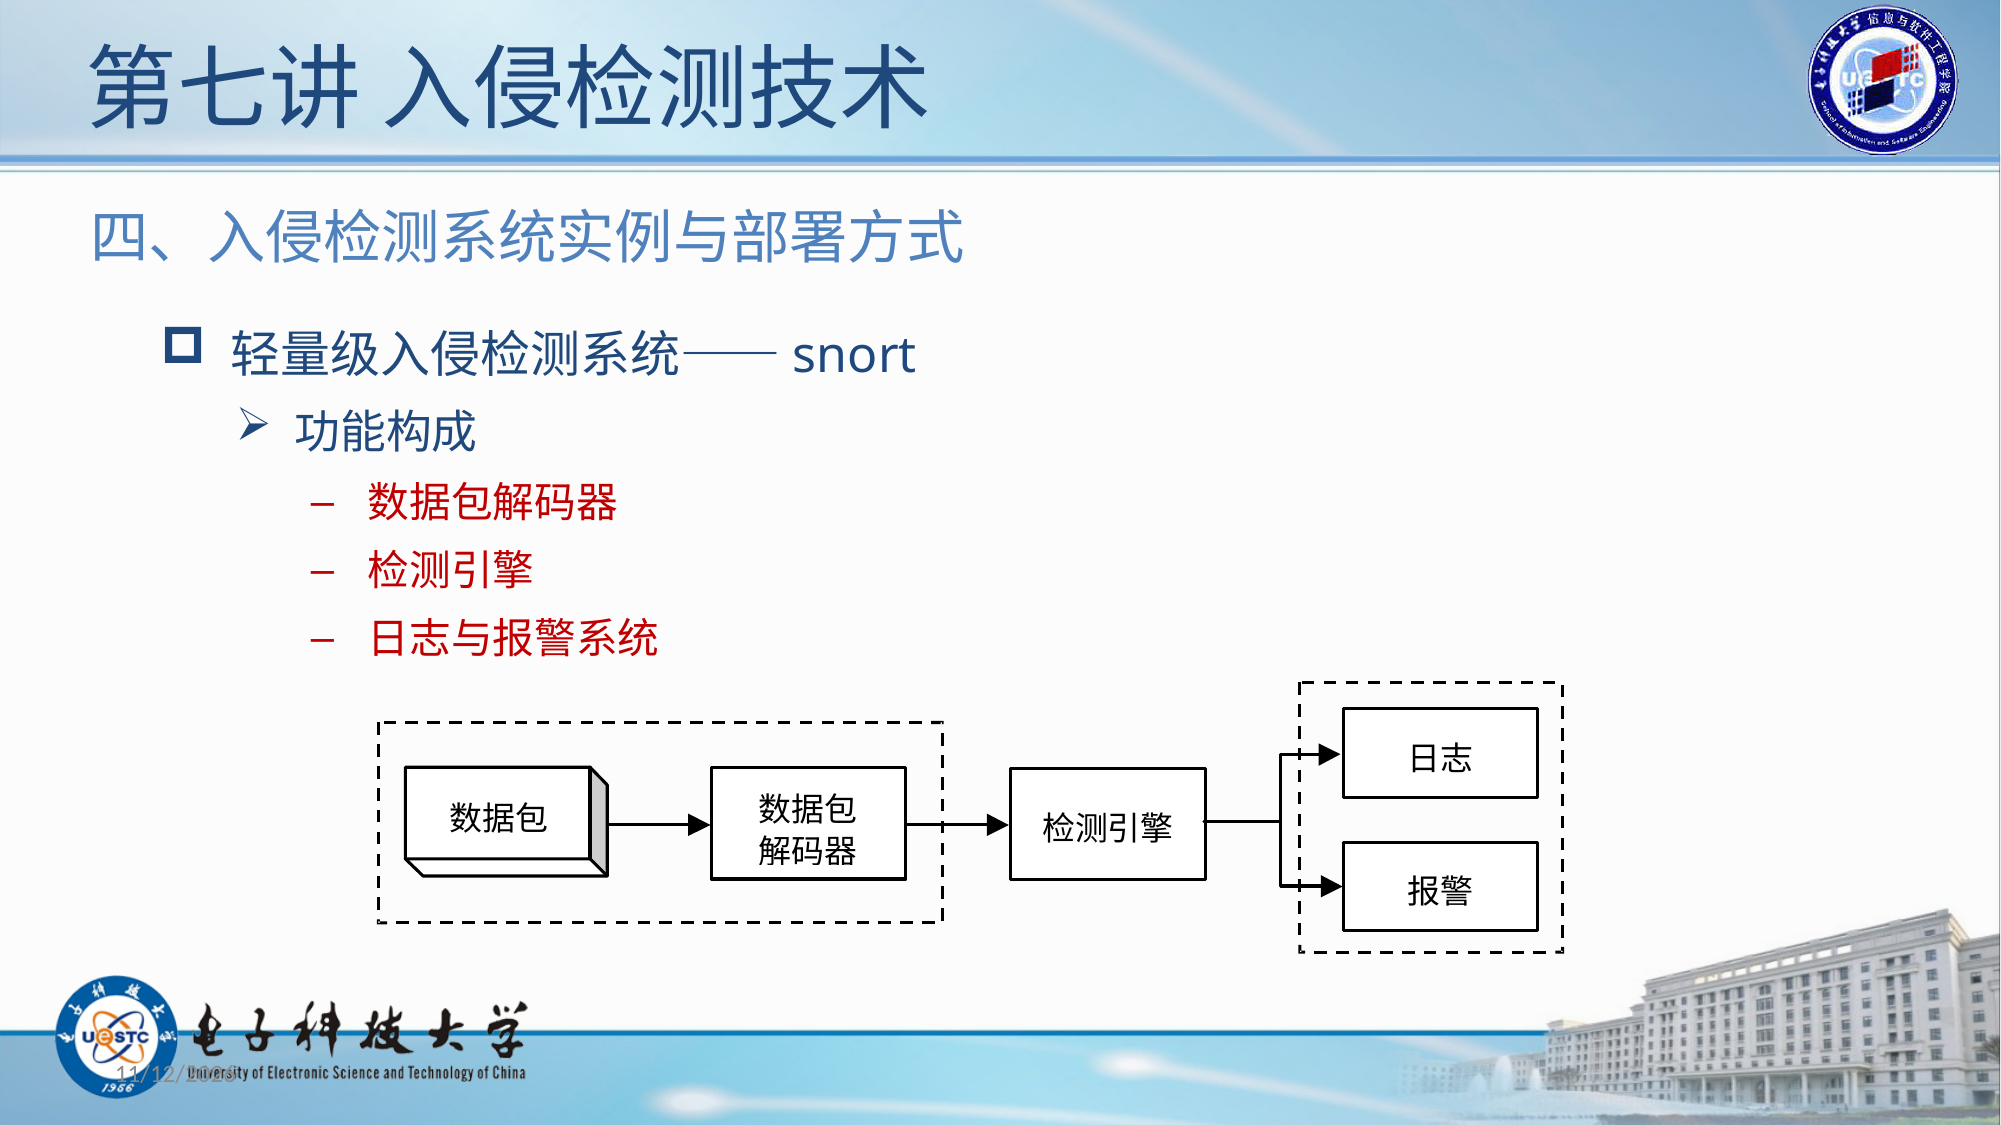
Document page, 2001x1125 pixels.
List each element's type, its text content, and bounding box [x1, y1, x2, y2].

picture [0, 0, 2001, 1125]
text_box 四、入侵检测系统实例与部署方式 [75, 192, 980, 278]
title 第七讲 入侵检测技术 [70, 12, 1725, 159]
list 轻量级入侵检测系统——snort 功能构成 数据包解码器 检测引擎 日志与报警系统 [70, 302, 1914, 965]
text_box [361, 670, 1579, 965]
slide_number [99, 1042, 567, 1103]
